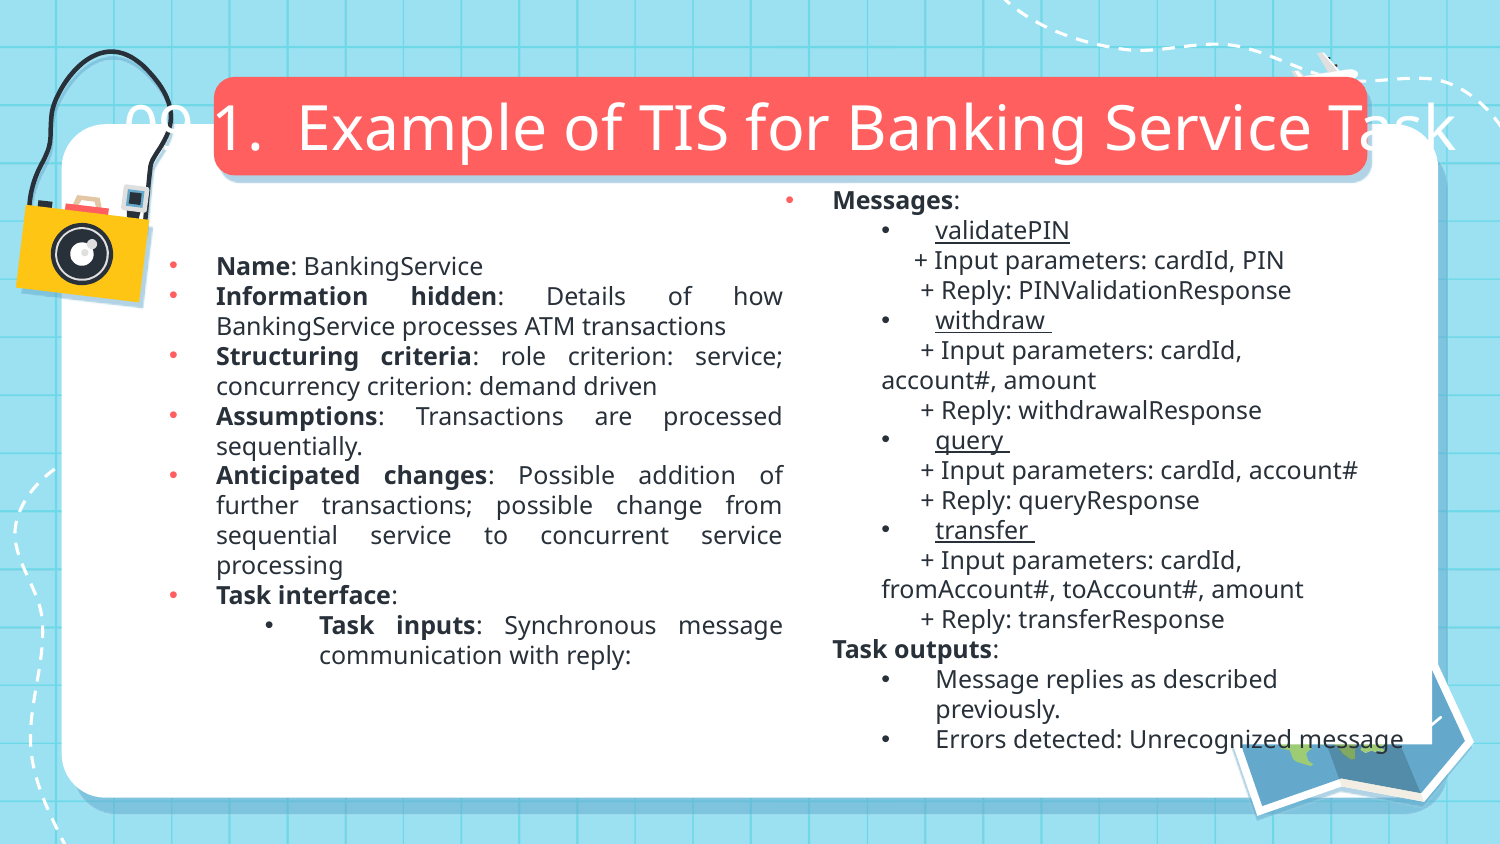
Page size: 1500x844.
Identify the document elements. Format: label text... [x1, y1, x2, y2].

text_box [215, 161, 1367, 176]
text_box Name: BankingService Information hidden: Details of how BankingService processes ATM transactions Structuring criteria: role criterion: service; concurrency criterion: demand driven Assumptions: Transactions are processed sequentially. Anticipated changes: Possible addition of further transactions; possible change from sequential service to concurrent service processing Task interface: Task inputs: Synchronous message communication with reply: [154, 235, 799, 681]
title 09.1. Example of TIS for Banking Service Task [76, 89, 1500, 161]
text_box Messages: validatePIN + Input parameters: cardId, PIN + Reply: PINValidationResponse withdraw + Input parameters: cardId, account#, amount + Reply: withdrawalResponse query + Input parameters: cardId, account# + Reply: queryResponse transfer + Input parameters: cardId, fromAccount#, toAccount#, amount + Reply: transferResponse Task outputs: Message replies as described previously. Errors detected: Unrecognized message [770, 193, 1433, 745]
text_box [215, 76, 1366, 89]
